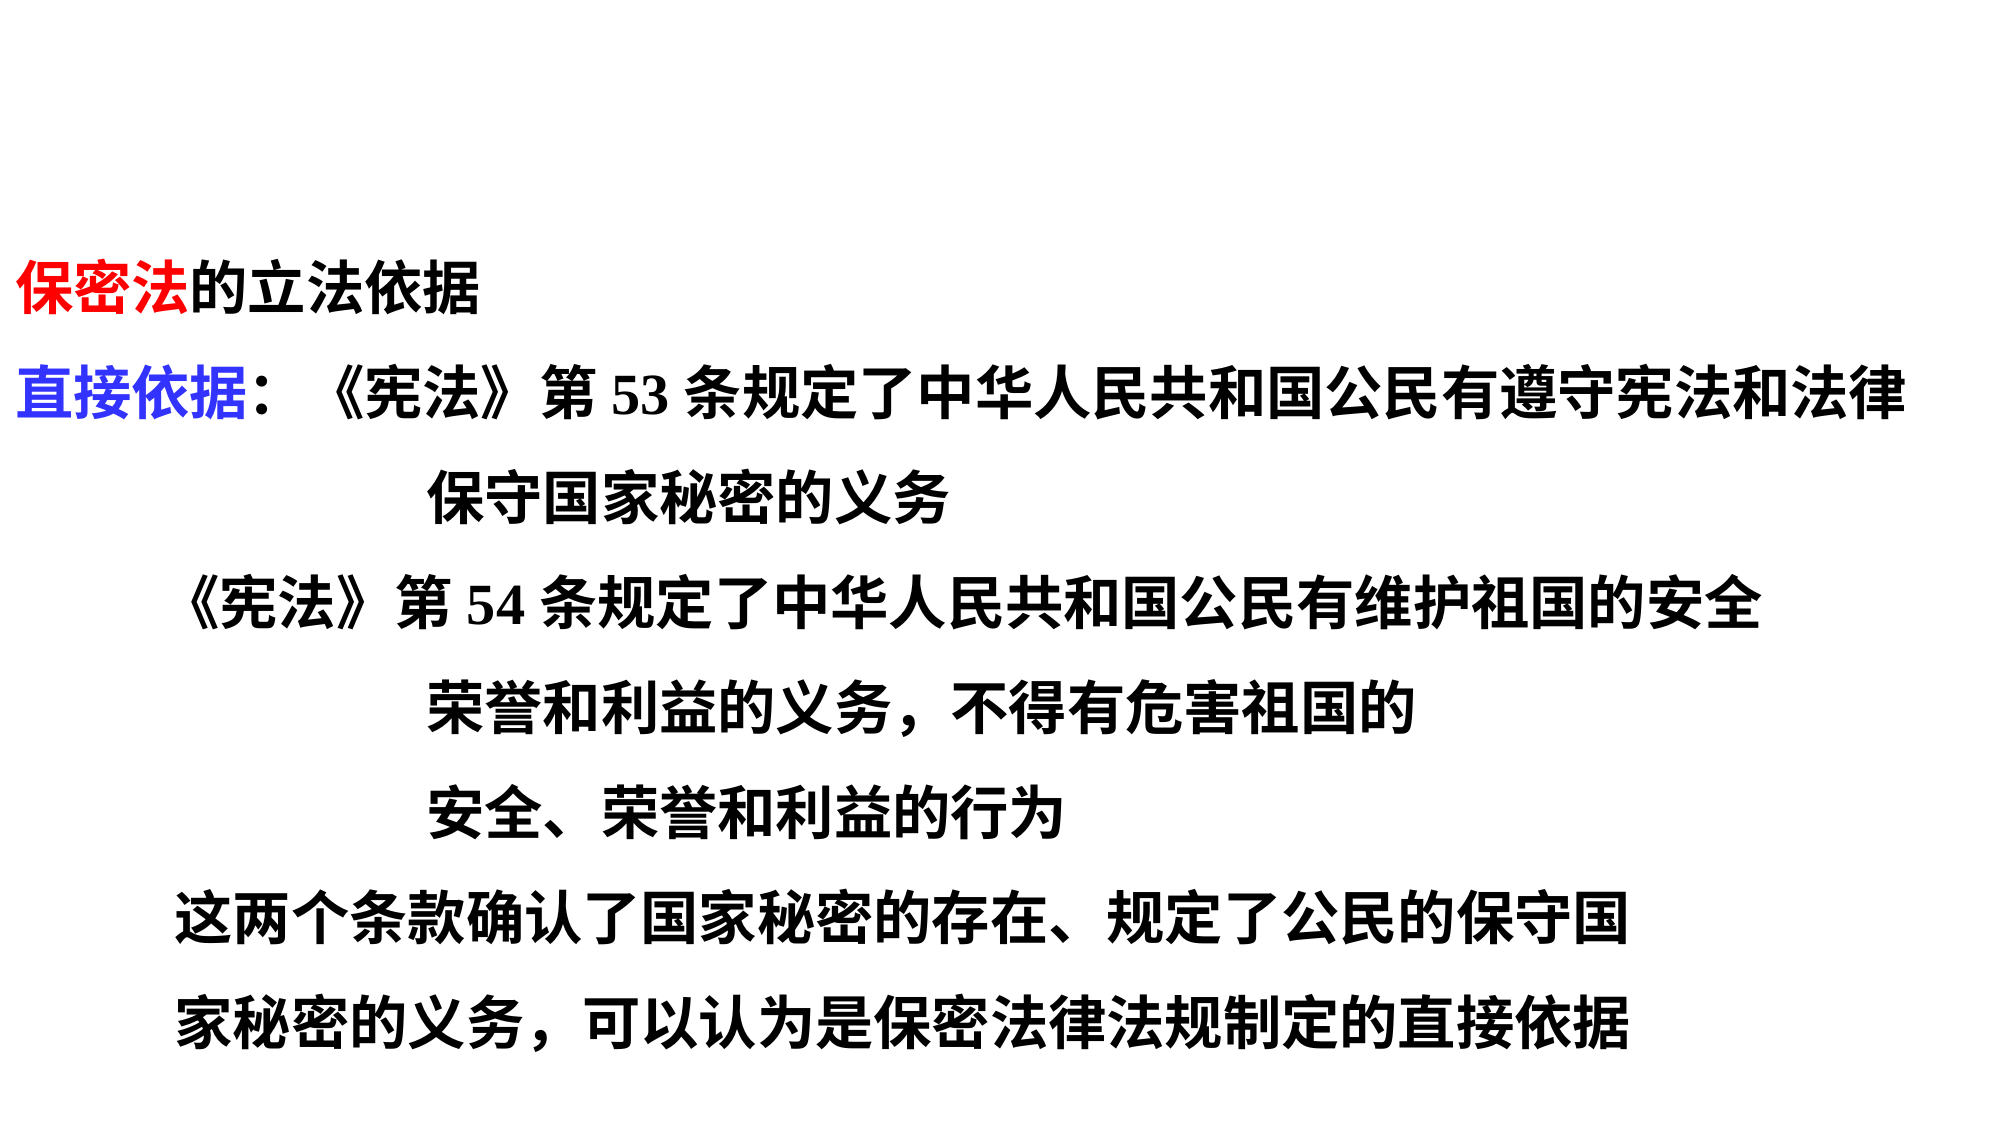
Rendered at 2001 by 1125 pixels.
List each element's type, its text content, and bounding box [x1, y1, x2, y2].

text_box 保密法的立法依据 直接依据：《宪法》第53条规定了中华人民共和国公民有遵守宪法和法律 保守国家秘密的义务 《宪法》第54条规定了中华人民共和国公民有维护祖国的安全 荣誉和利益的义务，不得有危害祖国的 安全、荣誉和利益的行为 这两个条款确认了国家秘密的存在、规定了公民的保守国 家秘密的义务，可以认为是保密法律法规制定的直接依据 [0, 208, 1982, 1065]
